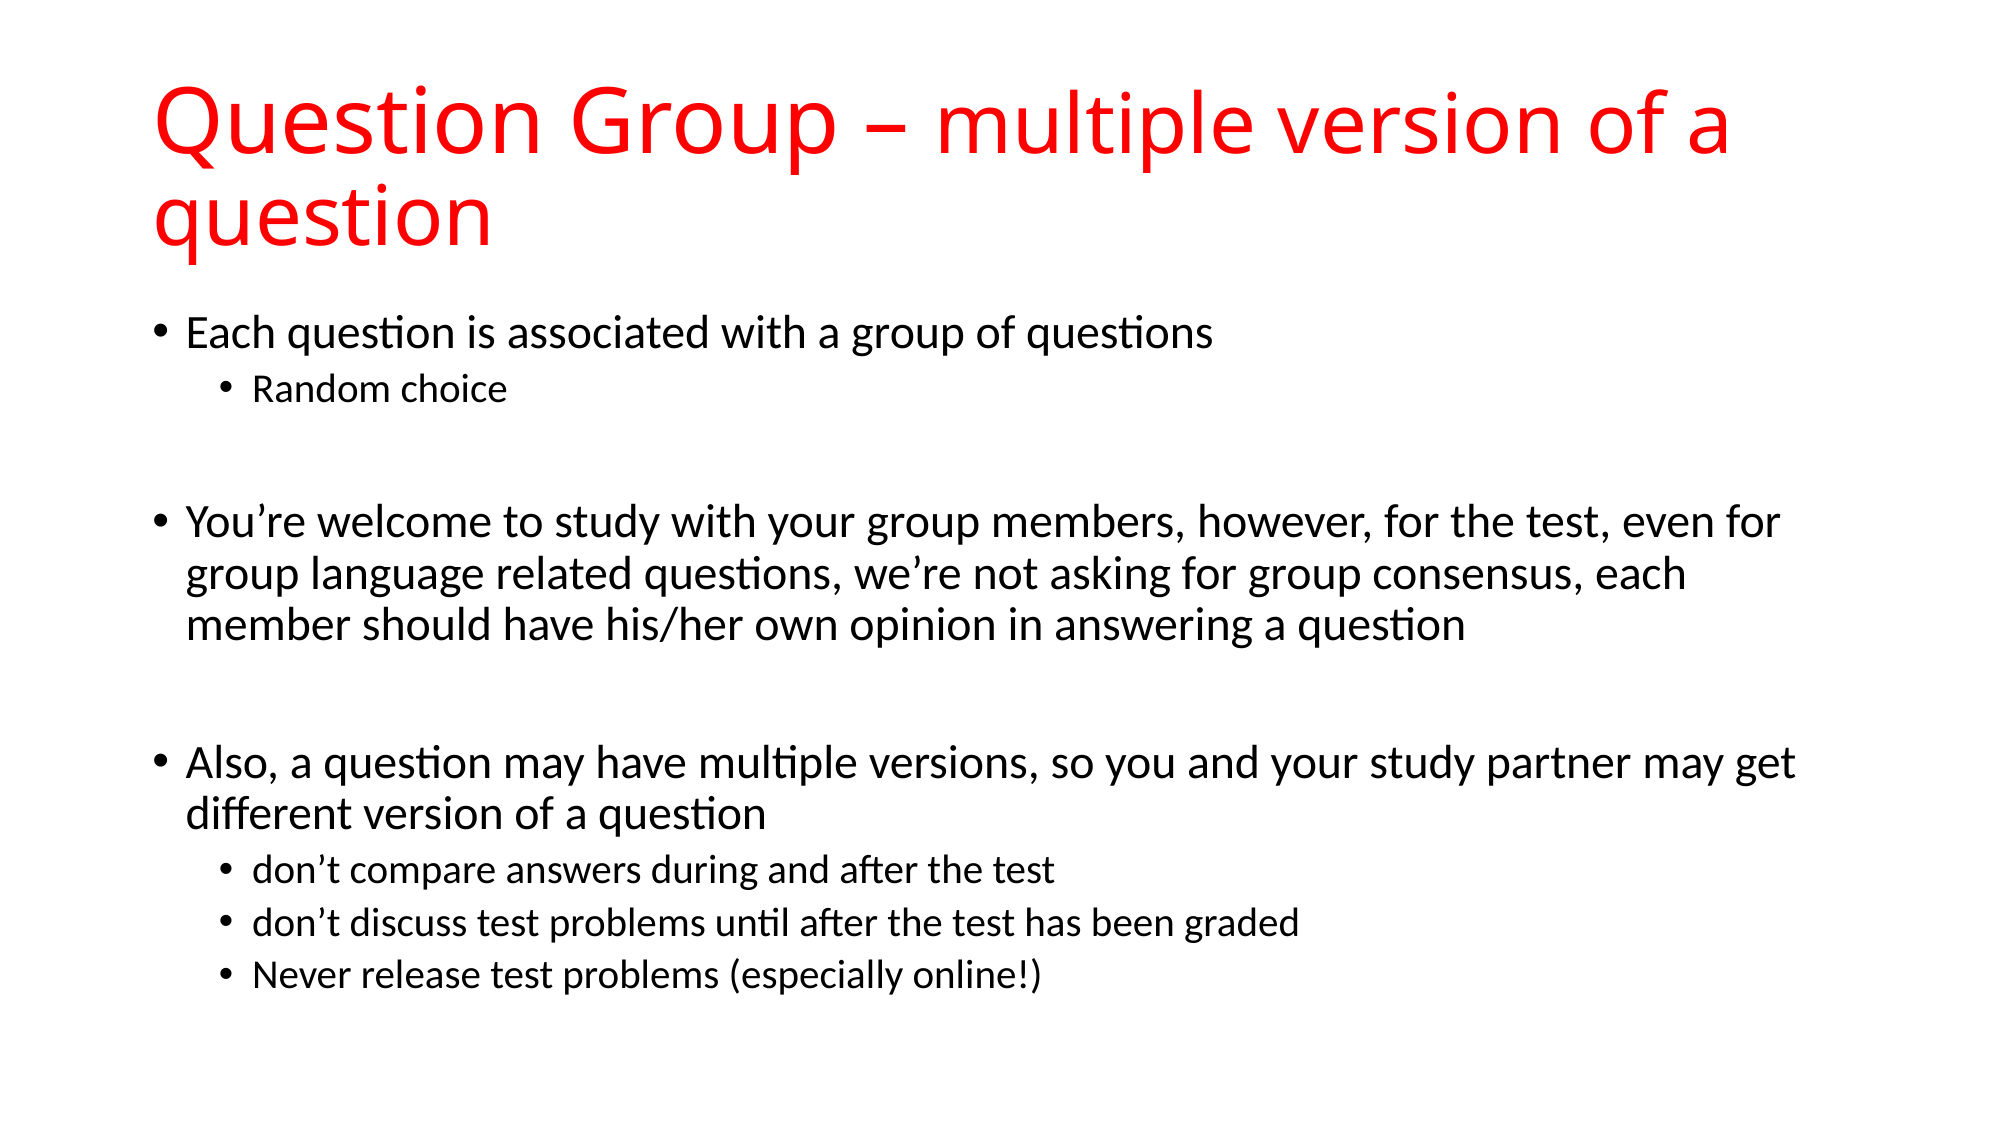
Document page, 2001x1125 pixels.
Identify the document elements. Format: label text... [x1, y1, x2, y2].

title Question Group – multiple version of a question [137, 59, 1863, 278]
list Each question is associated with a group of questions Random choice You’re welcome to study with your group members, however, for the test, even for group language related questions, we’re not asking for group consensus, each member should have his/her own opinion in answering a question Also, a question may have multiple versions, so you and your study partner may get different version of a question don’t compare answers during and after the test don’t discuss test problems until after the test has been graded Never release test problems (especially online!) [137, 299, 1863, 1014]
